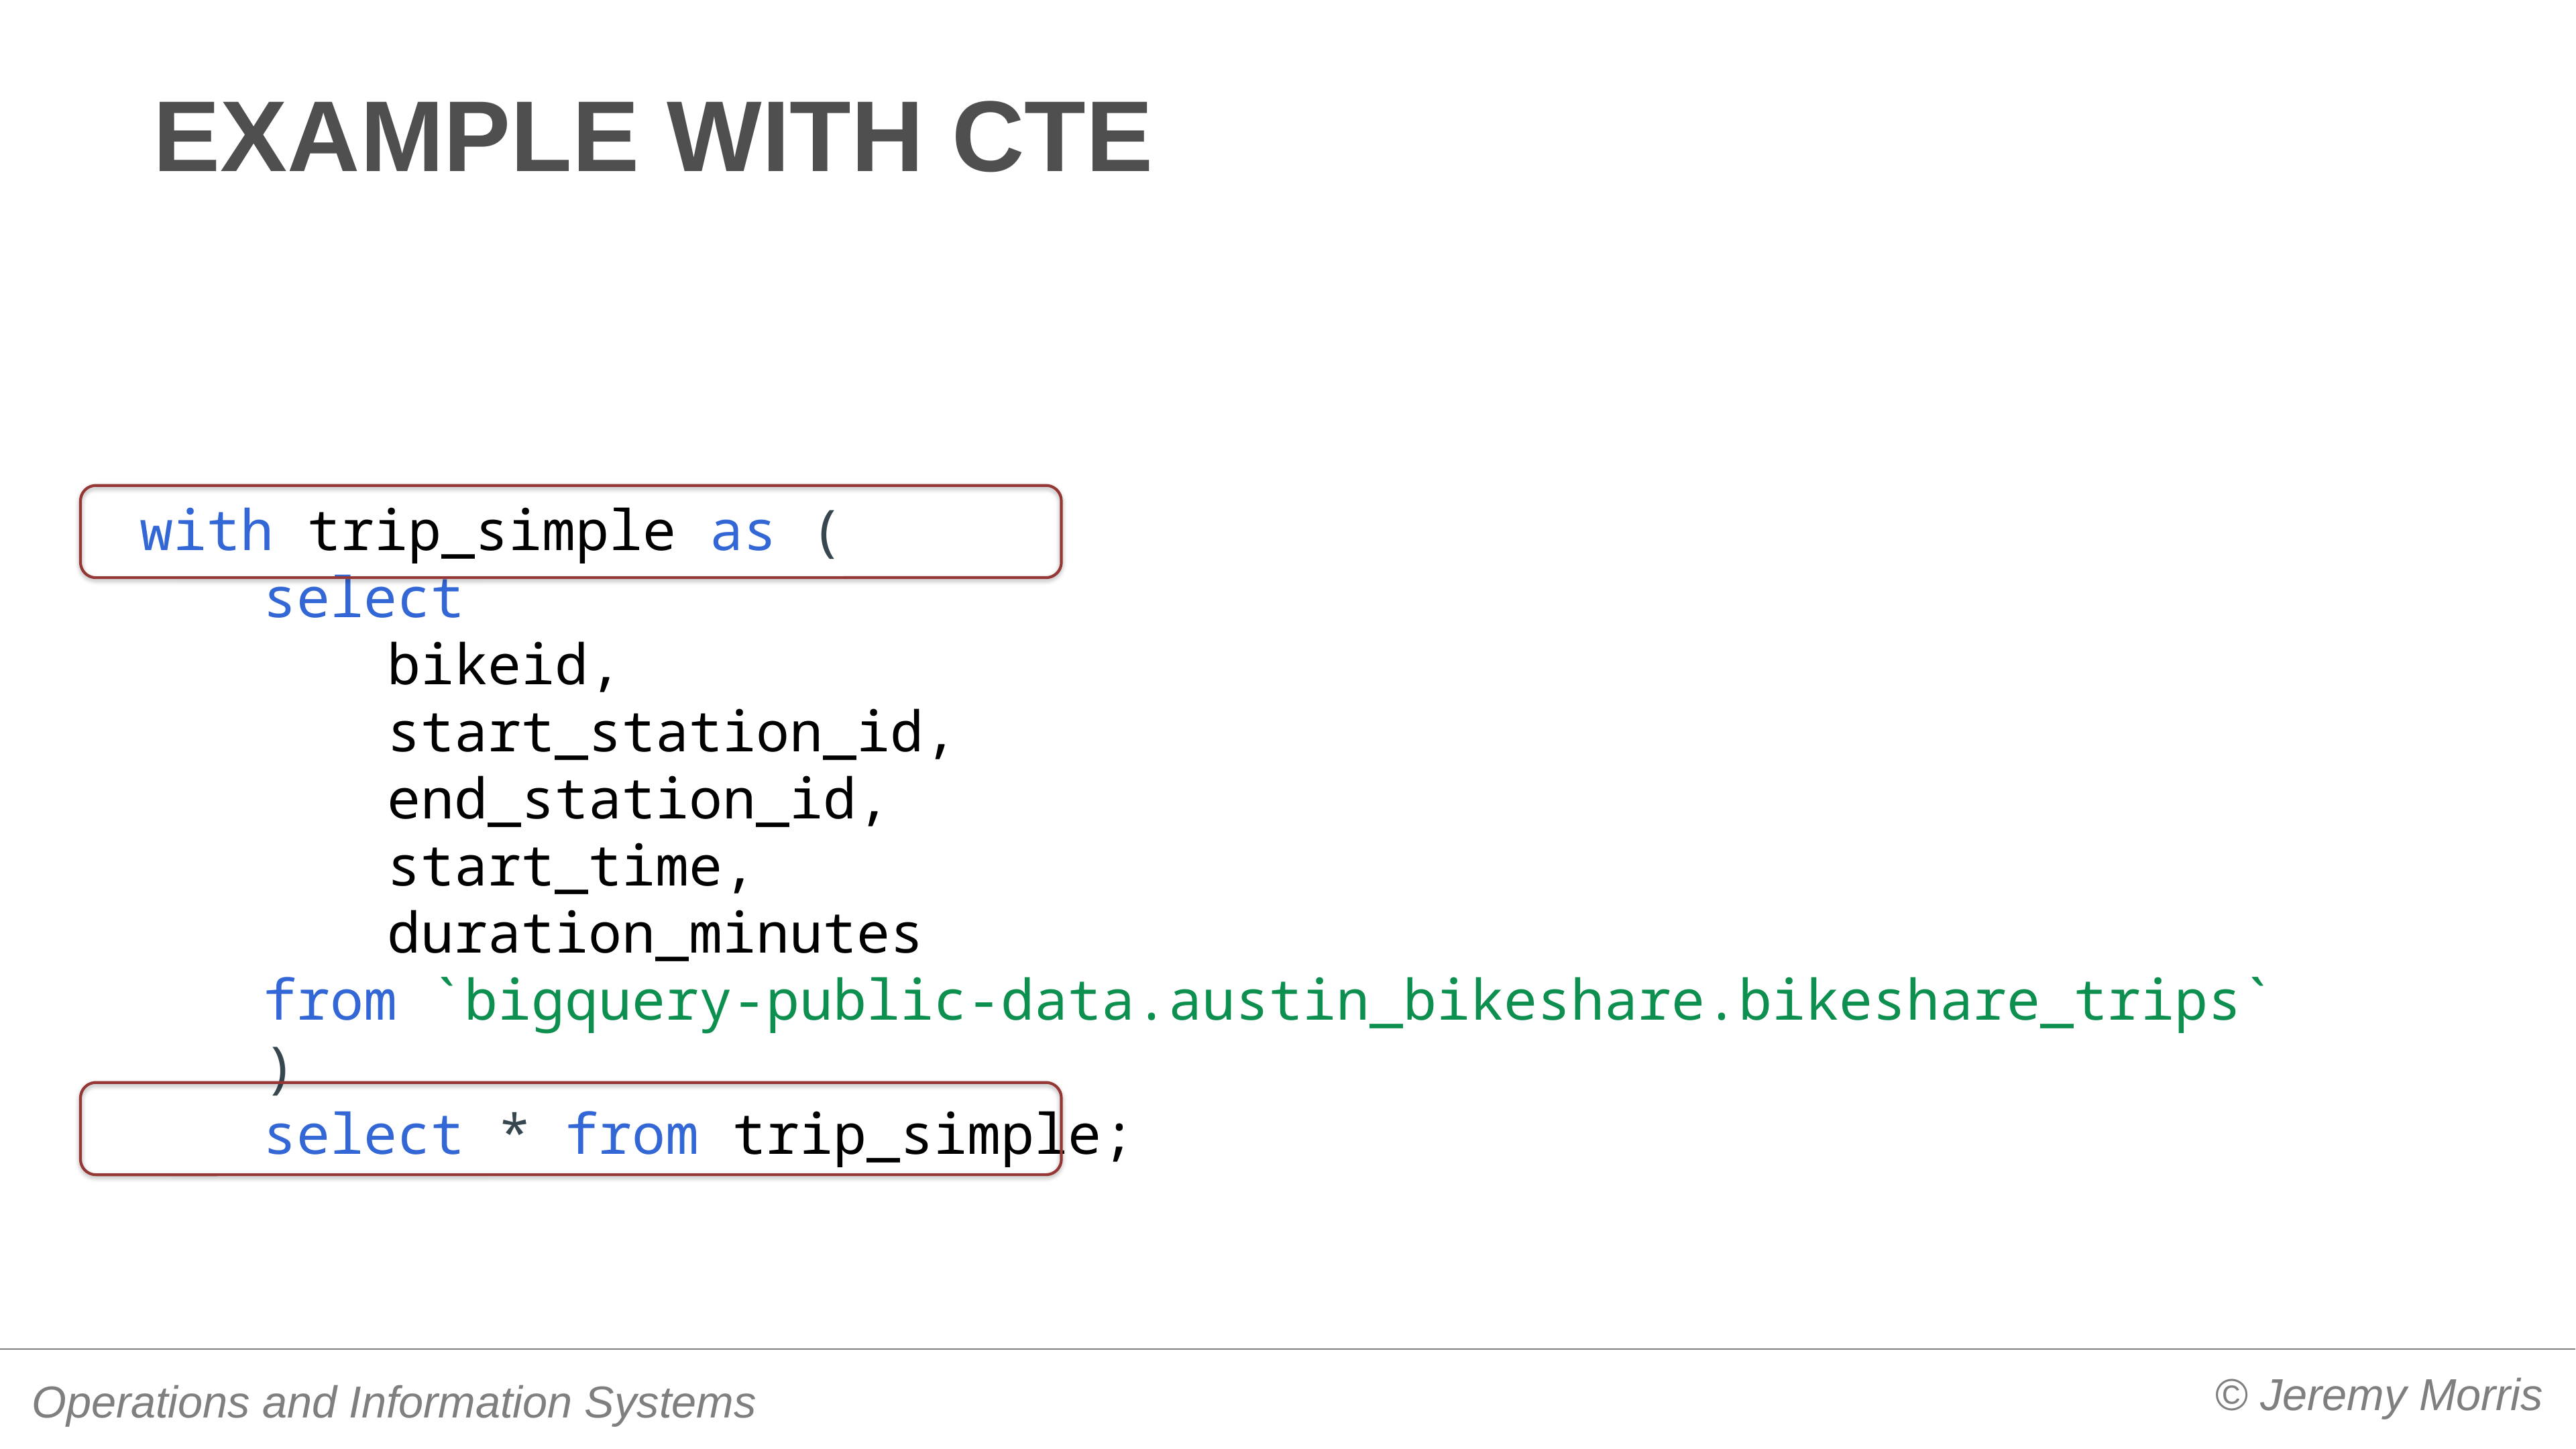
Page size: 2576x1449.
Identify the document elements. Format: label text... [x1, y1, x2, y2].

text_box [80, 484, 1062, 578]
text_box [80, 1081, 1062, 1175]
title Example with cte [128, 53, 2447, 204]
text_box with trip_simple as ( select bikeid, start_station_id, end_station_id, start_time, duration_minutes from `bigquery-public-data.austin_bikeshare.bikeshare_trips` ) select * from trip_simple; [129, 489, 2396, 1171]
